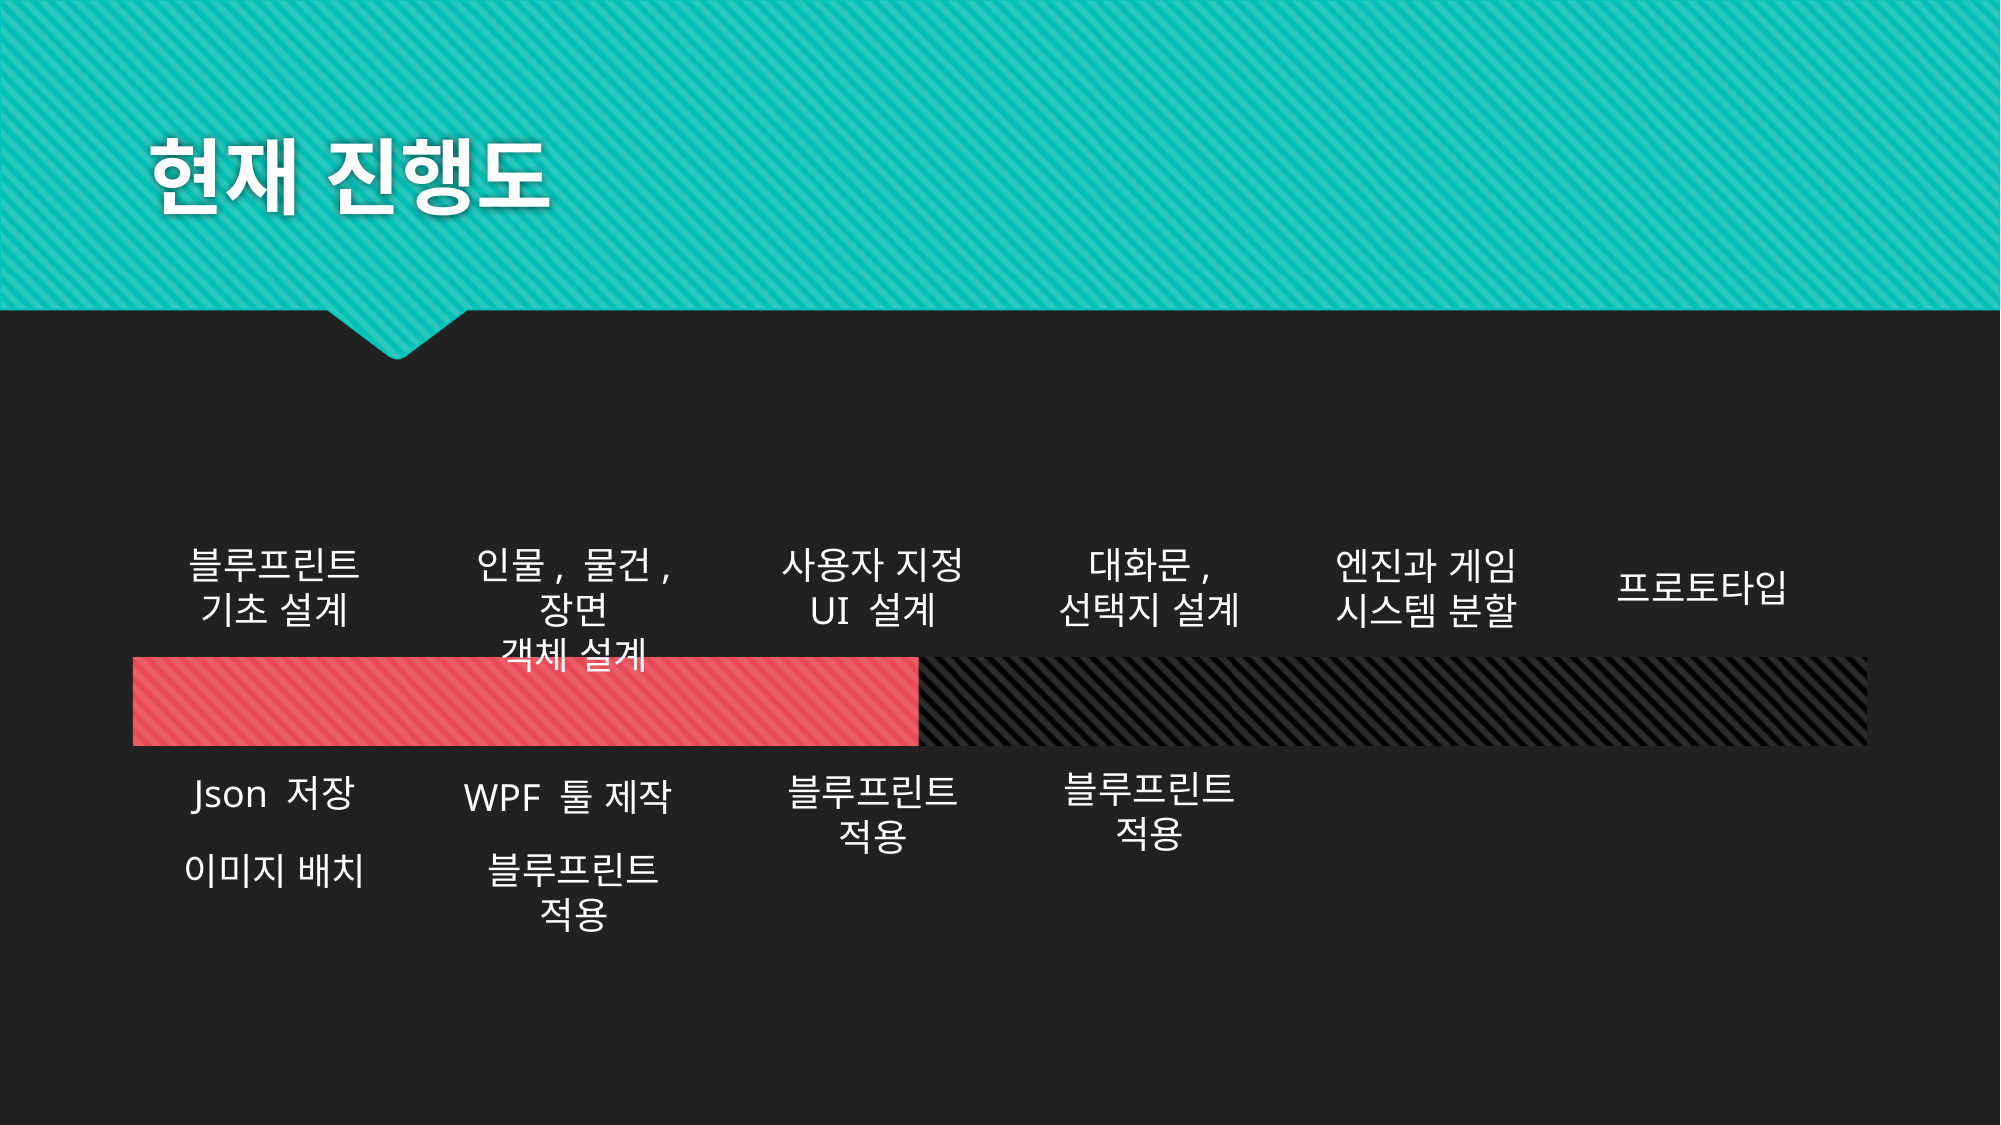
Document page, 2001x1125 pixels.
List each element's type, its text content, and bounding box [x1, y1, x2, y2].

text_box 블루프린트 기초 설계 [148, 534, 402, 640]
text_box 블루프린트 적용 [1023, 758, 1277, 864]
text_box 대화문, 선택지 설계 [1023, 534, 1277, 639]
text_box [919, 657, 1868, 746]
text_box WPF 툴 제작 [441, 766, 696, 827]
text_box 이미지 배치 [148, 840, 402, 901]
text_box 엔진과 게임 시스템 분할 [1299, 535, 1553, 641]
text_box 사용자 지정 UI 설계 [746, 534, 1000, 640]
text_box [132, 657, 919, 746]
text_box 블루프린트 적용 [746, 761, 1000, 866]
text_box Json 저장 [148, 762, 402, 823]
title 현재 진행도 [132, 73, 1868, 233]
text_box 블루프린트 적용 [447, 839, 701, 945]
text_box 프로토타입 [1576, 558, 1830, 618]
text_box 인물, 물건, 장면 객체 설계 [425, 534, 724, 684]
